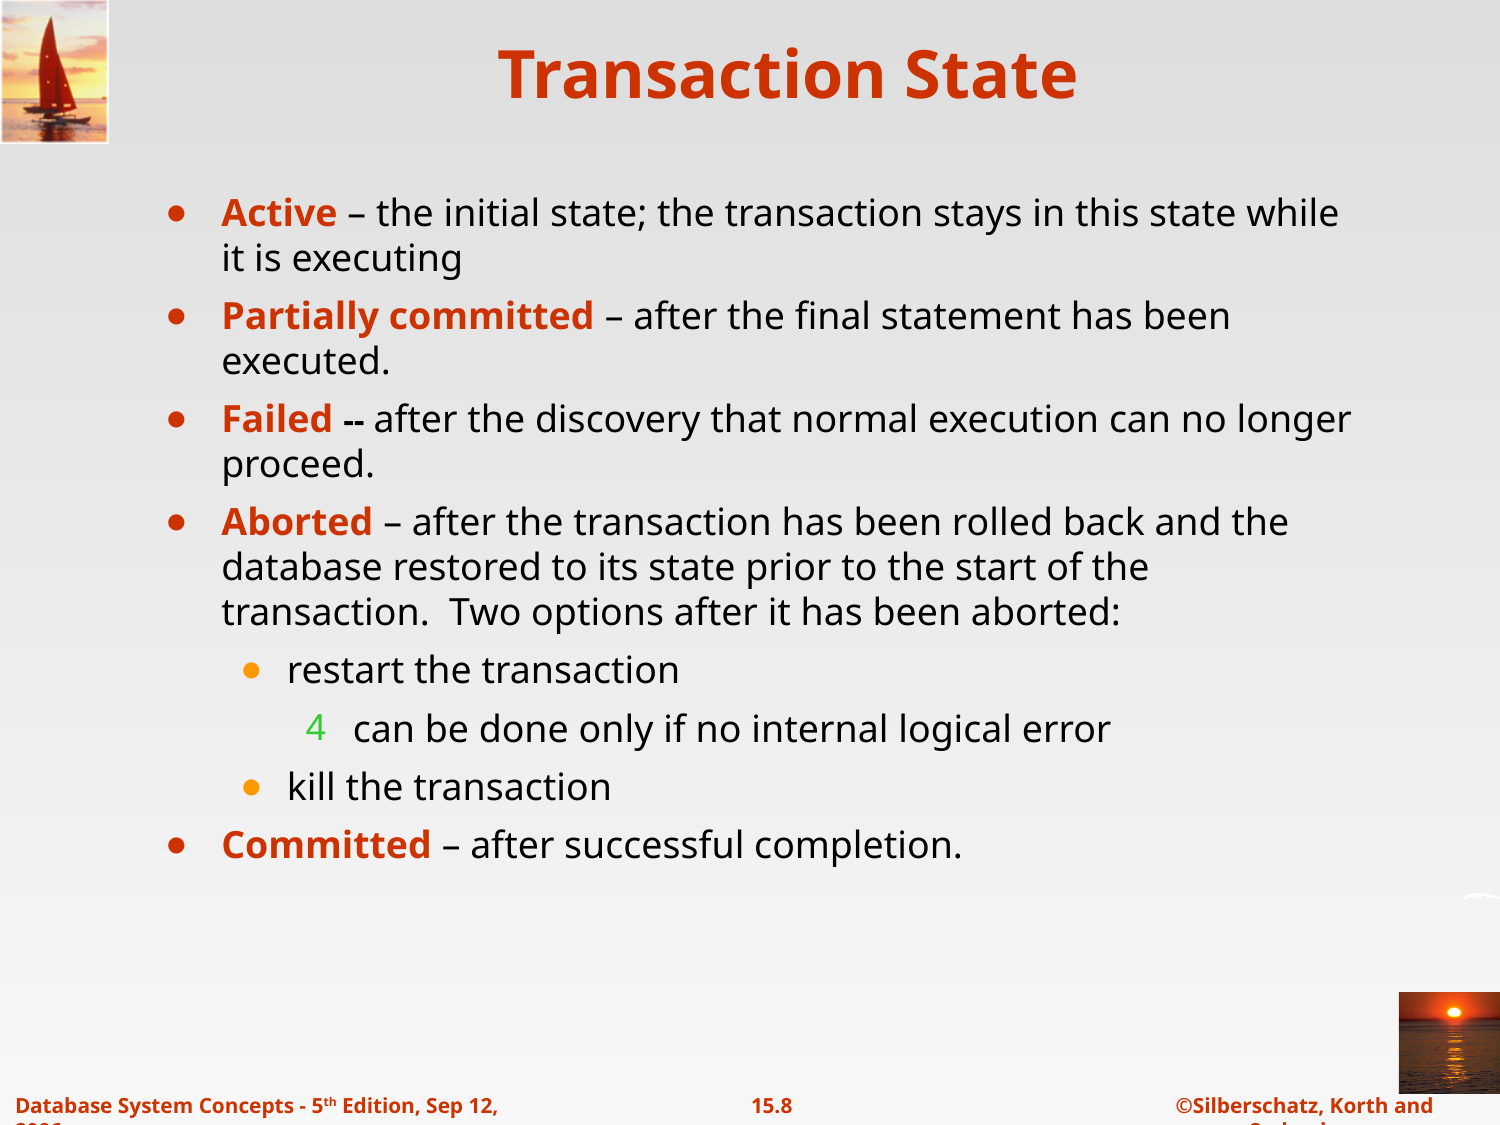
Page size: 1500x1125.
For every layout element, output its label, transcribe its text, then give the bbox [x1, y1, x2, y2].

title Transaction State [126, 19, 1451, 120]
list Active – the initial state; the transaction stays in this state while it is executing Partially committed – after the final statement has been executed. Failed -- after the discovery that normal execution can no longer proceed. Aborted – after the transaction has been rolled back and the database restored to its state prior to the start of the transaction. Two options after it has been aborted: restart the transaction can be done only if no internal logical error kill the transaction Committed – after successful completion. [150, 181, 1380, 1014]
picture [0, 0, 109, 144]
picture [1398, 992, 1500, 1094]
